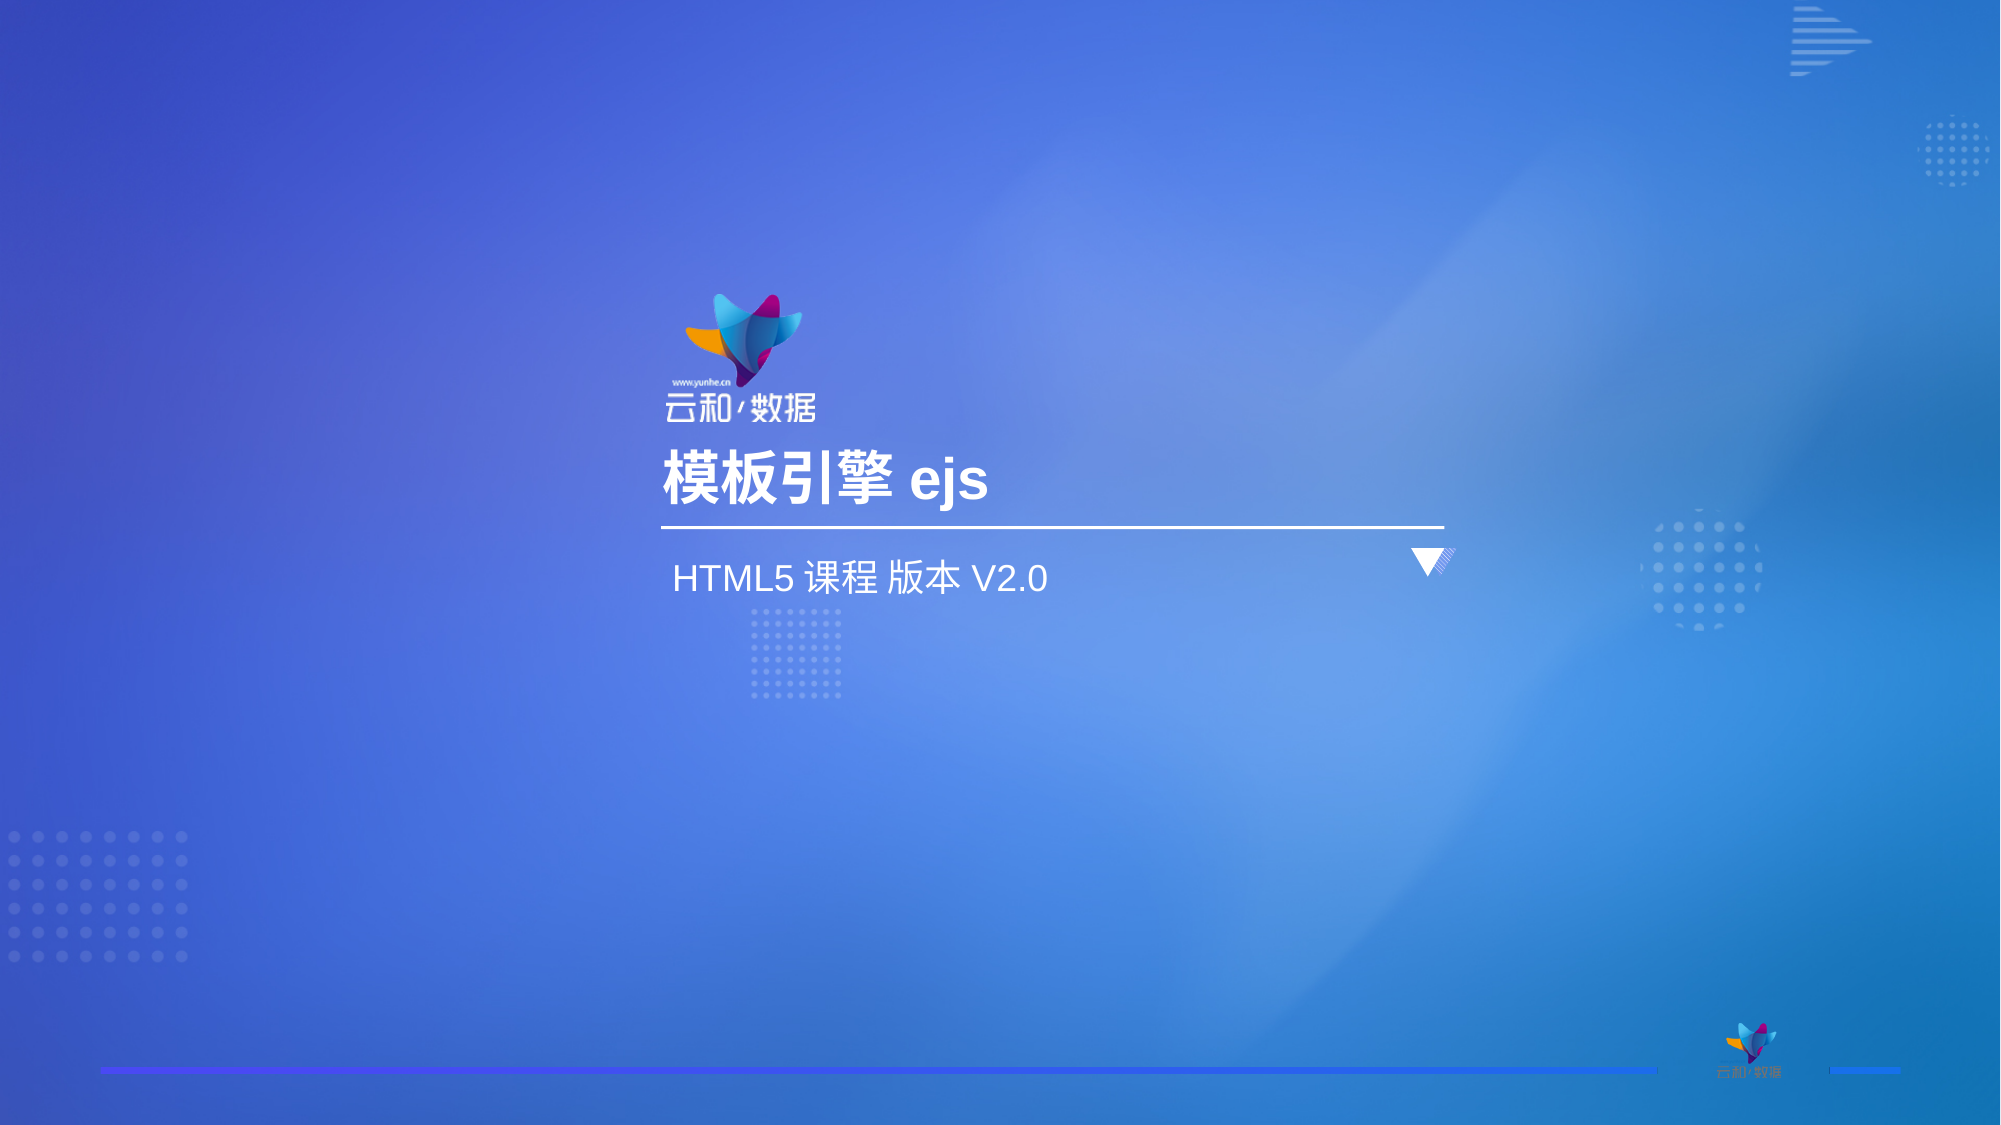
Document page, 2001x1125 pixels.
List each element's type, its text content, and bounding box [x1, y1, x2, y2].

picture [0, 0, 2001, 1125]
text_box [1410, 548, 1457, 577]
text_box HTML5课程 版本V2.0 [663, 540, 1455, 626]
title 模板引擎ejs [653, 357, 1880, 595]
